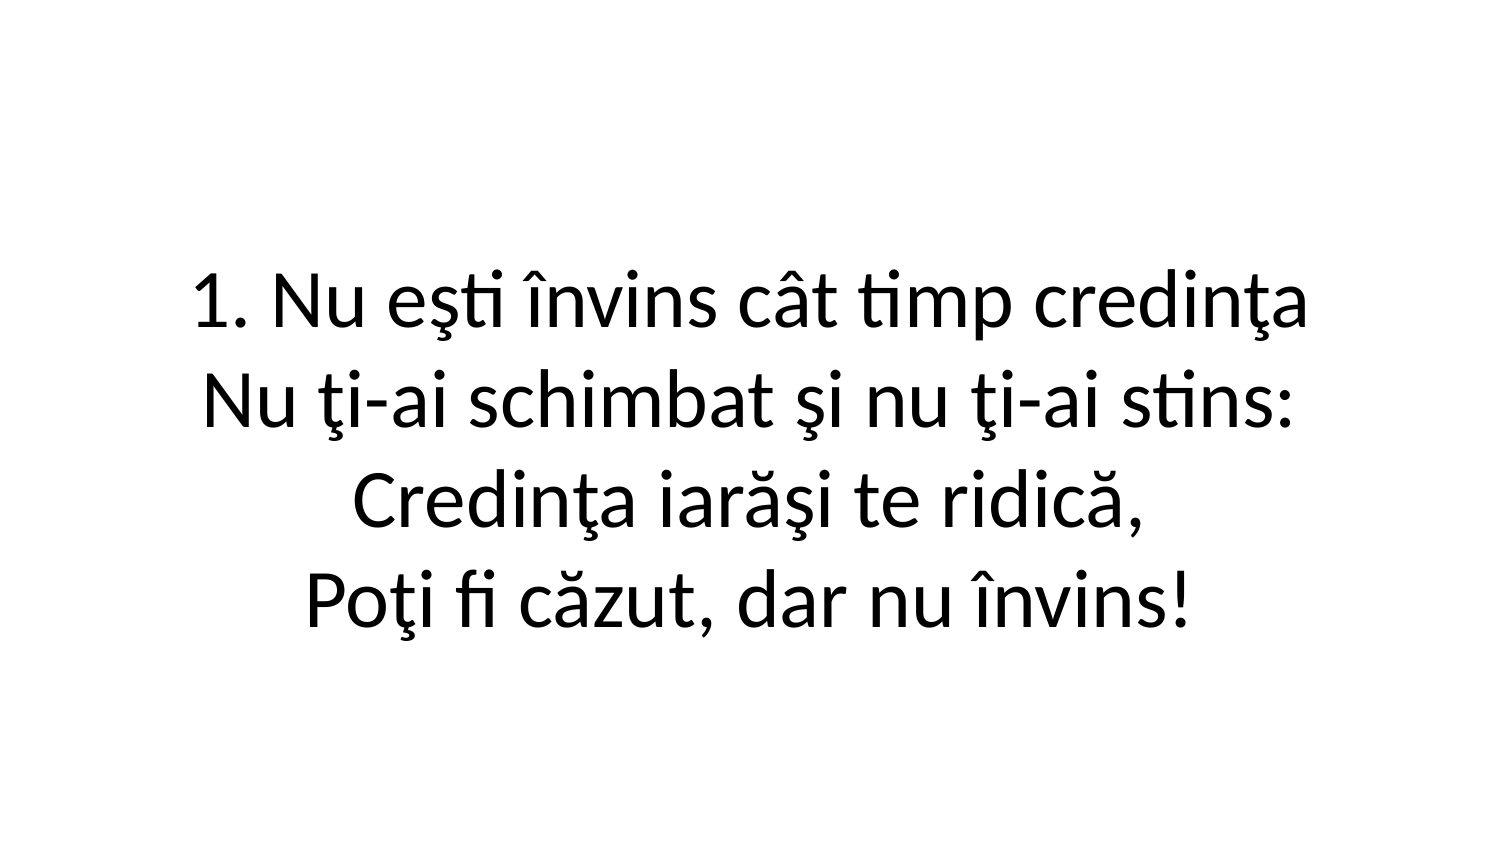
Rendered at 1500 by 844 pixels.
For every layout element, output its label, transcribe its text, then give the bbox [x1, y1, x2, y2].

text_box 1. Nu eşti învins cât timp credinţa Nu ţi-ai schimbat şi nu ţi-ai stins: Credinţa iarăşi te ridică, Poţi fi căzut, dar nu învins! [173, 192, 1327, 652]
